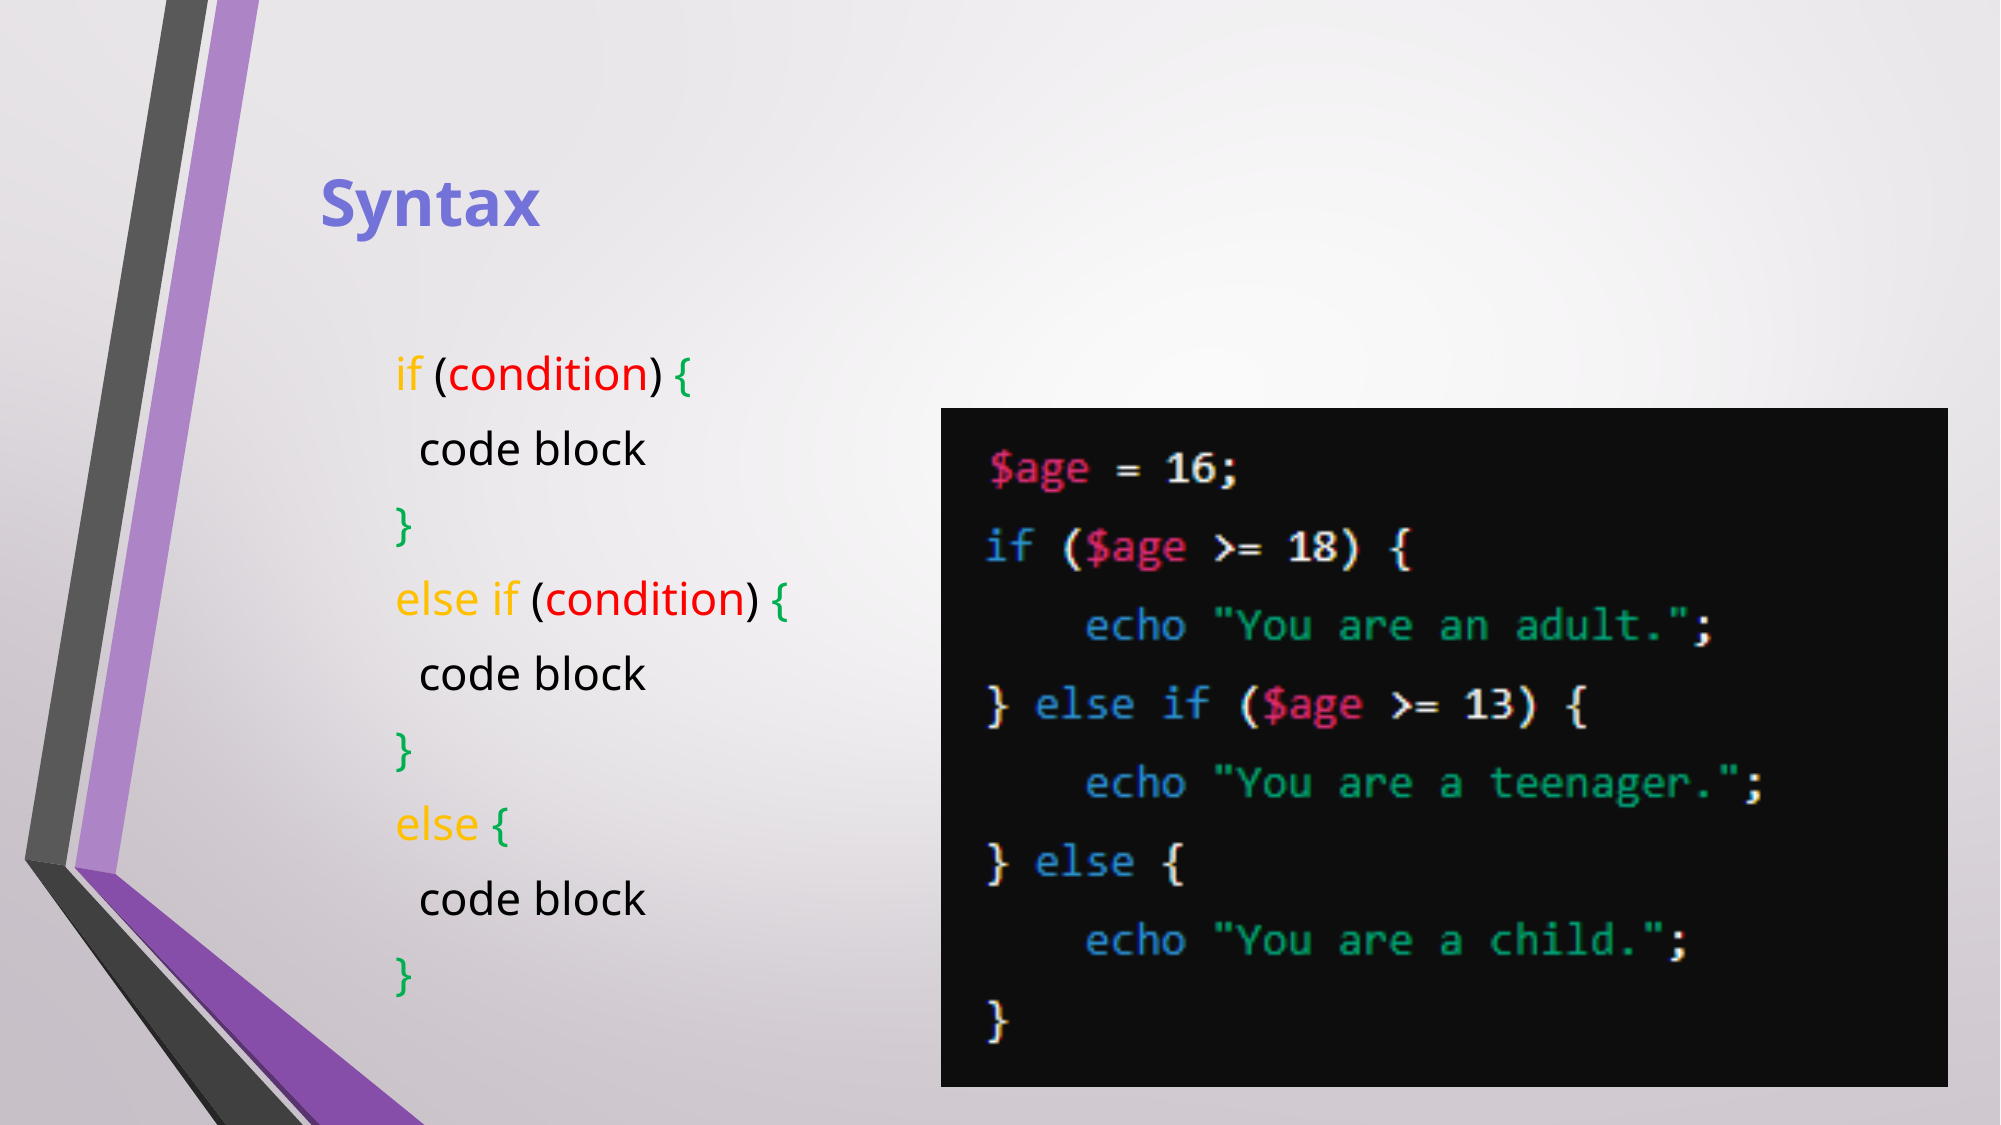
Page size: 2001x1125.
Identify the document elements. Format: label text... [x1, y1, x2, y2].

title Syntax [300, 146, 561, 254]
picture [941, 408, 1948, 1088]
list if (condition) { code block } else if (condition) { code block } else { code block } [379, 336, 928, 1008]
